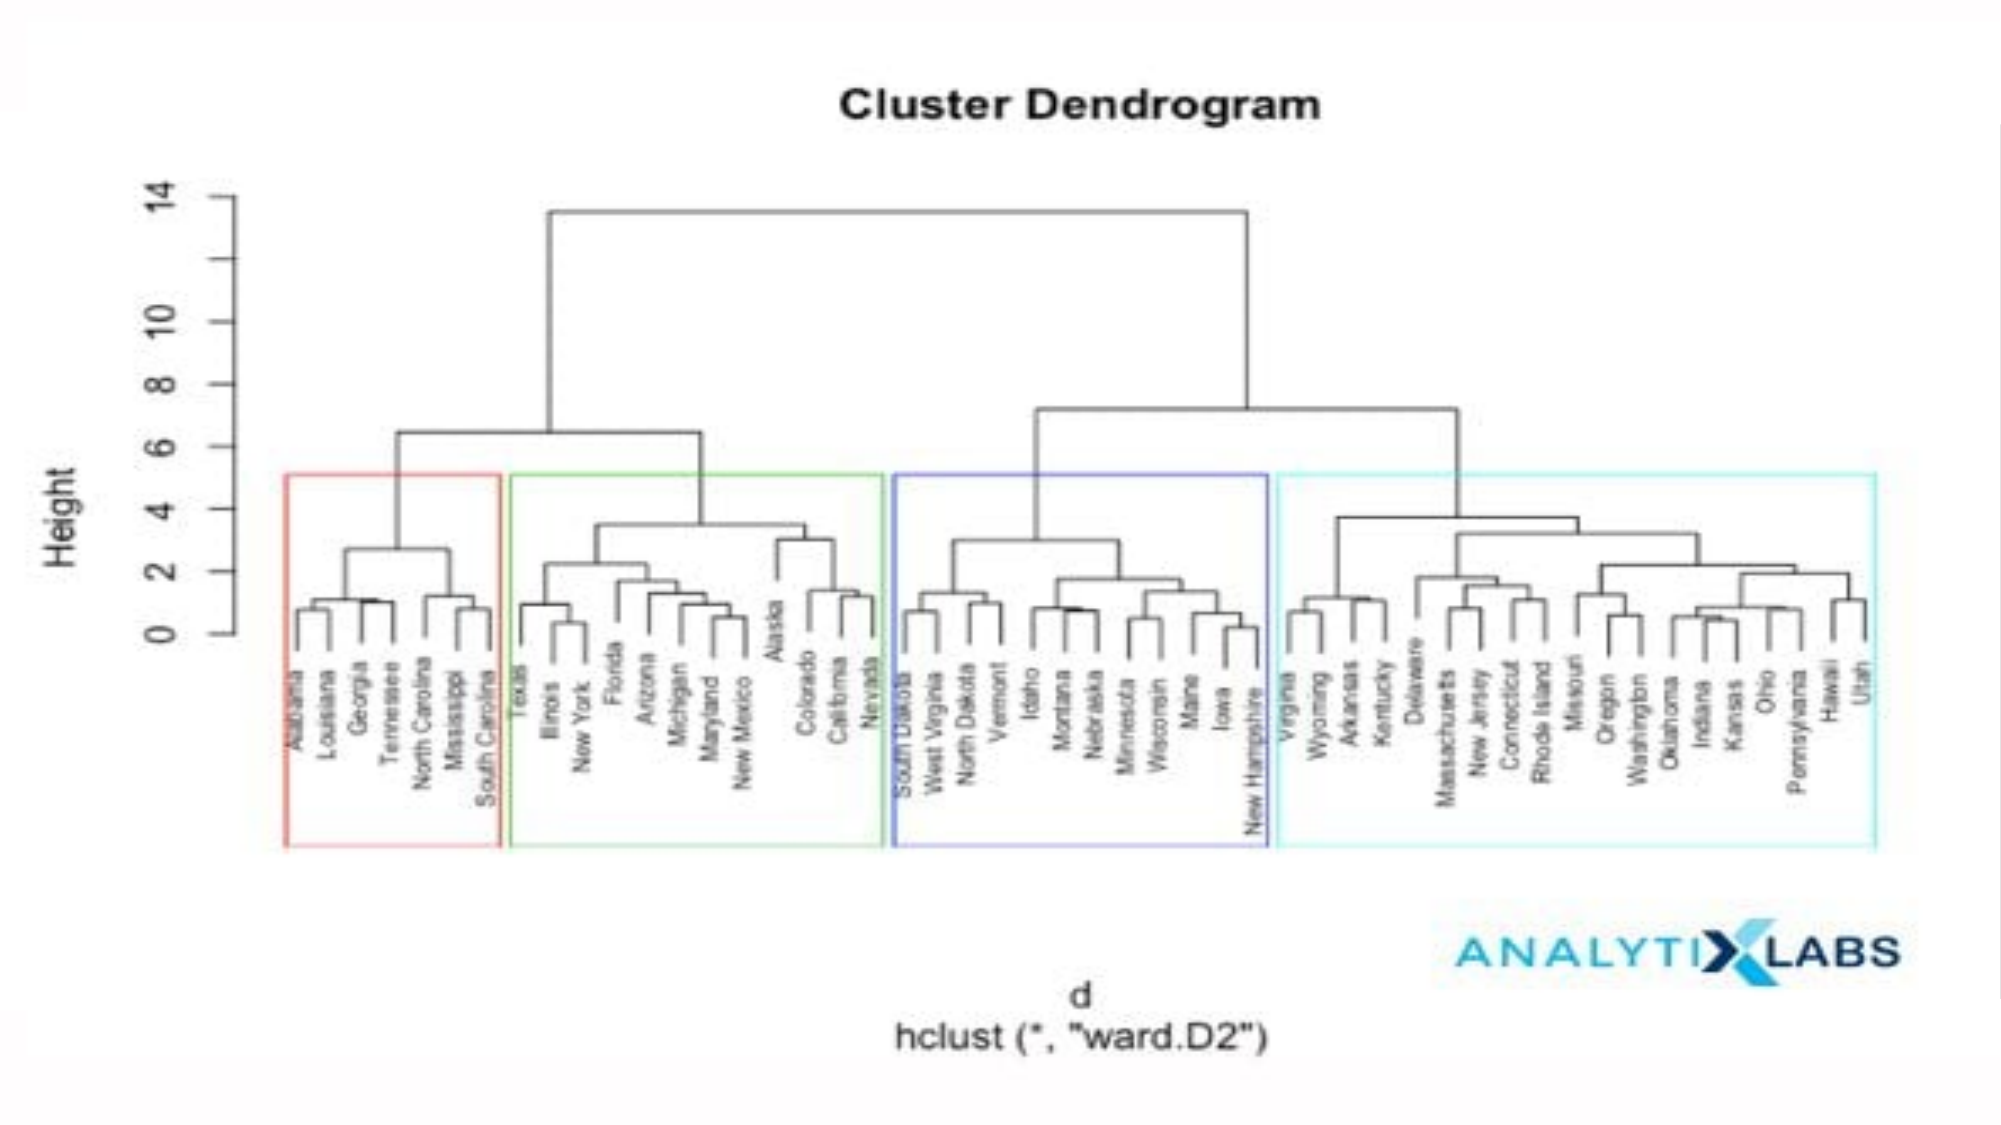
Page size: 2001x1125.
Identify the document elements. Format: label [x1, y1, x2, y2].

list [0, 0, 2000, 1125]
